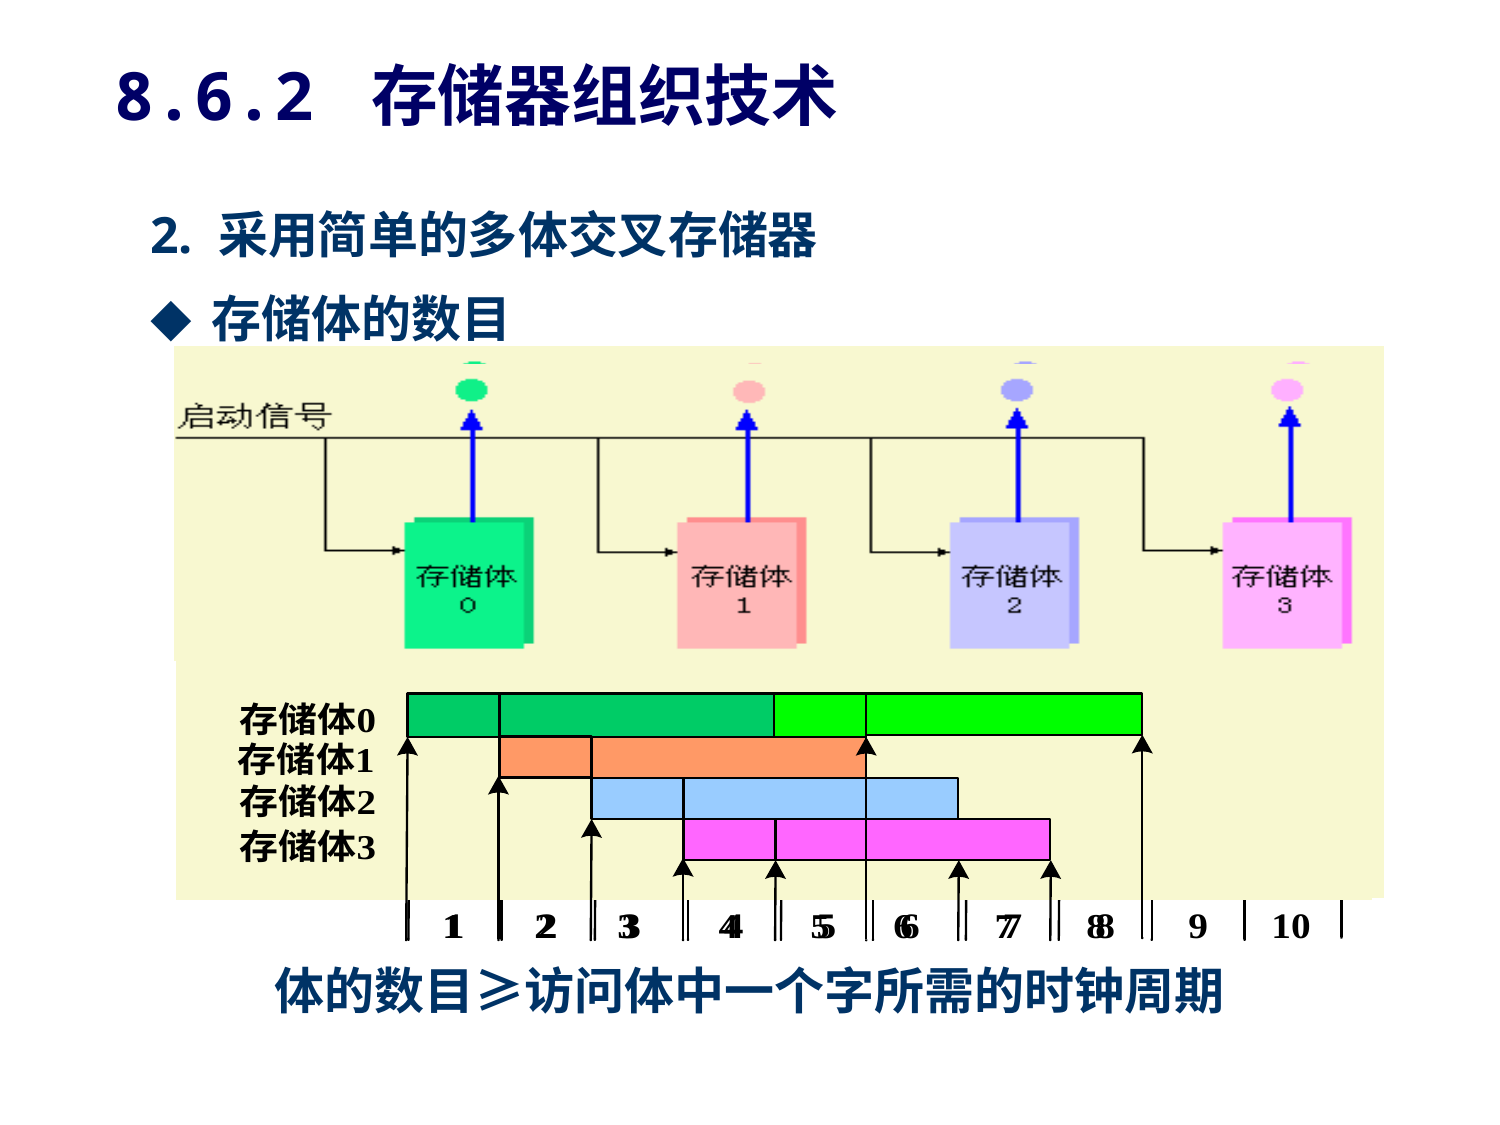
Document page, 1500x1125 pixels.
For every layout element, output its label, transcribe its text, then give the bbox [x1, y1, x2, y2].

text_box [170, 342, 1388, 953]
text_box 2. 采用简单的多体交叉存储器 ◆ 存储体的数目 体的数目≥访问体中一个字所需的时钟周期 [135, 196, 1424, 1027]
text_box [170, 361, 1377, 953]
text_box 8.6.2 存储器组织技术 [100, 66, 1329, 142]
